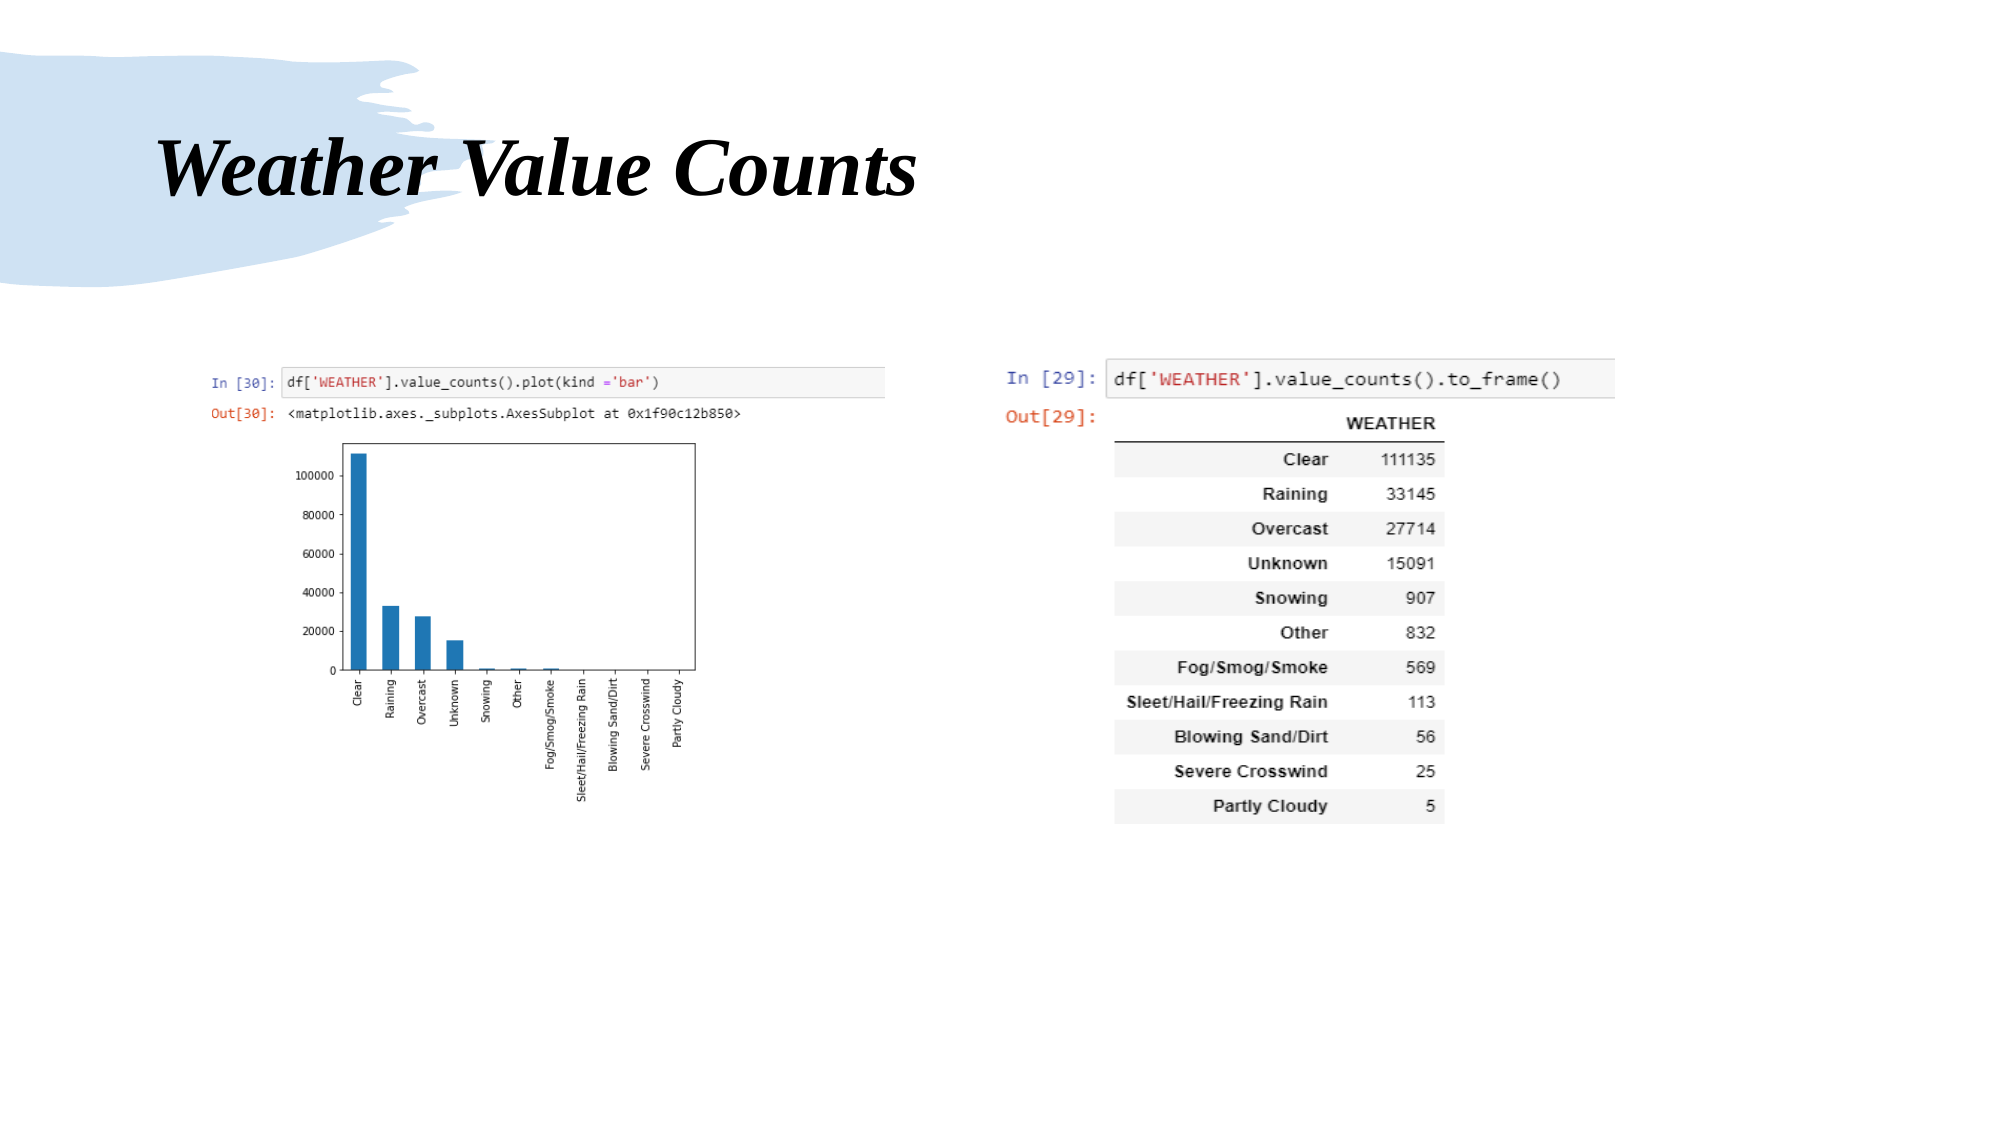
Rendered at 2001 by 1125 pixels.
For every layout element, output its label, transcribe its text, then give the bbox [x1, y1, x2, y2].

title Weather Value Counts [137, 59, 1863, 278]
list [212, 344, 885, 824]
picture [970, 344, 1615, 824]
